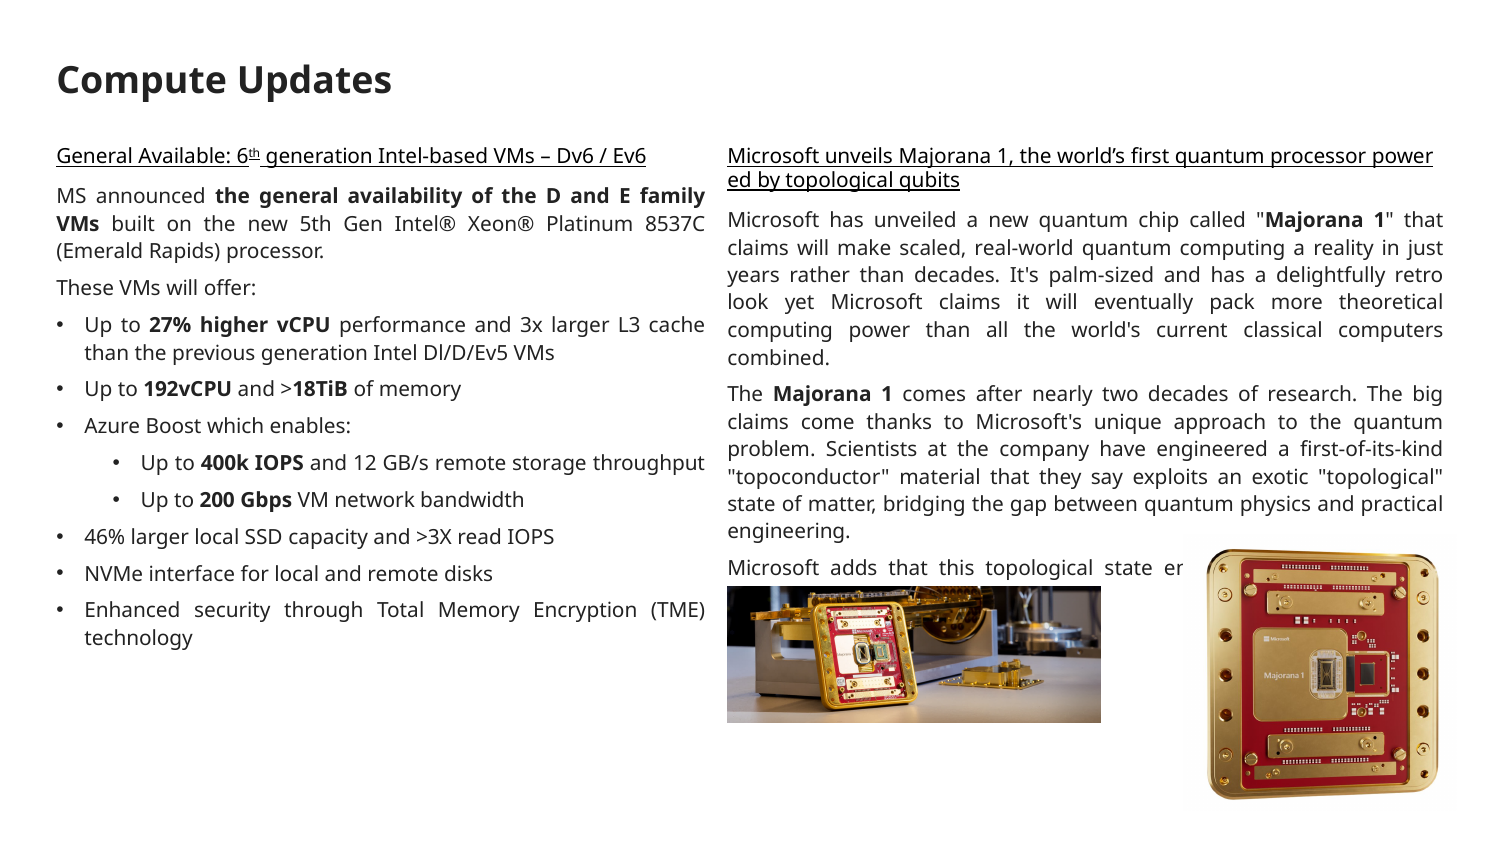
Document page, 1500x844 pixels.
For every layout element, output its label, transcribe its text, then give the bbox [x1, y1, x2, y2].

list Microsoft unveils Majorana 1, the world’s first quantum processor powered by topological qubits Microsoft has unveiled a new quantum chip called "Majorana 1" that claims will make scaled, real-world quantum computing a reality in just years rather than decades. It's palm-sized and has a delightfully retro look yet Microsoft claims it will eventually pack more theoretical computing power than all the world's current classical computers combined. The Majorana 1 comes after nearly two decades of research. The big claims come thanks to Microsoft's unique approach to the quantum problem. Scientists at the company have engineered a first-of-its-kind "topoconductor" material that they say exploits an exotic "topological" state of matter, bridging the gap between quantum physics and practical engineering. Microsoft adds that this topological state enables smaller, faster, and more stable quantum bits (qubits). [727, 140, 1444, 567]
picture [1183, 534, 1457, 811]
picture [727, 586, 1101, 723]
list General Available: 6th generation Intel-based VMs – Dv6 / Ev6 MS announced the general availability of the D and E family VMs built on the new 5th Gen Intel® Xeon® Platinum 8537C (Emerald Rapids) processor. These VMs will offer: Up to 27% higher vCPU performance and 3x larger L3 cache than the previous generation Intel Dl/D/Ev5 VMs Up to 192vCPU and >18TiB of memory Azure Boost which enables: Up to 400k IOPS and 12 GB/s remote storage throughput Up to 200 Gbps VM network bandwidth 46% larger local SSD capacity and >3X read IOPS NVMe interface for local and remote disks Enhanced security through Total Memory Encryption (TME) technology [56, 140, 706, 760]
title Compute Updates [56, 56, 1444, 113]
